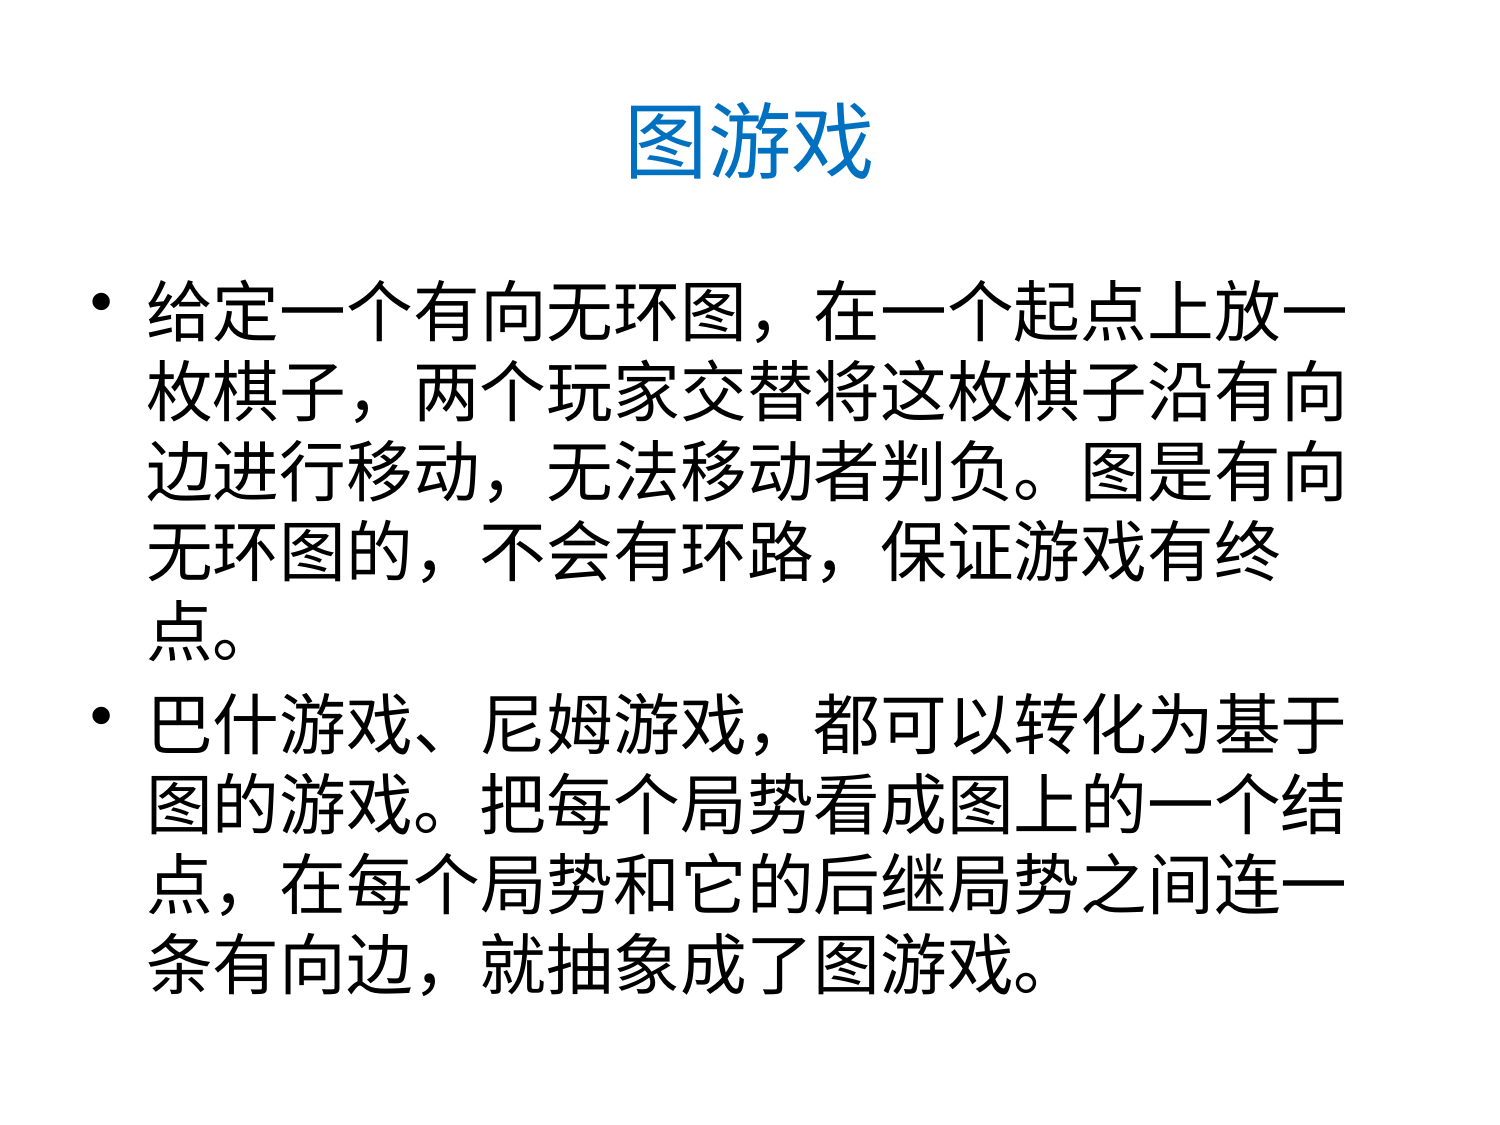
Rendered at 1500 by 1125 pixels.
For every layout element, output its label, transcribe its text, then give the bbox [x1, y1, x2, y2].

title 图游戏 [75, 45, 1425, 233]
list 给定一个有向无环图，在一个起点上放一枚棋子，两个玩家交替将这枚棋子沿有向边进行移动，无法移动者判负。图是有向无环图的，不会有环路，保证游戏有终点。 巴什游戏、尼姆游戏，都可以转化为基于图的游戏。把每个局势看成图上的一个结点，在每个局势和它的后继局势之间连一条有向边，就抽象成了图游戏。 [75, 262, 1425, 1005]
